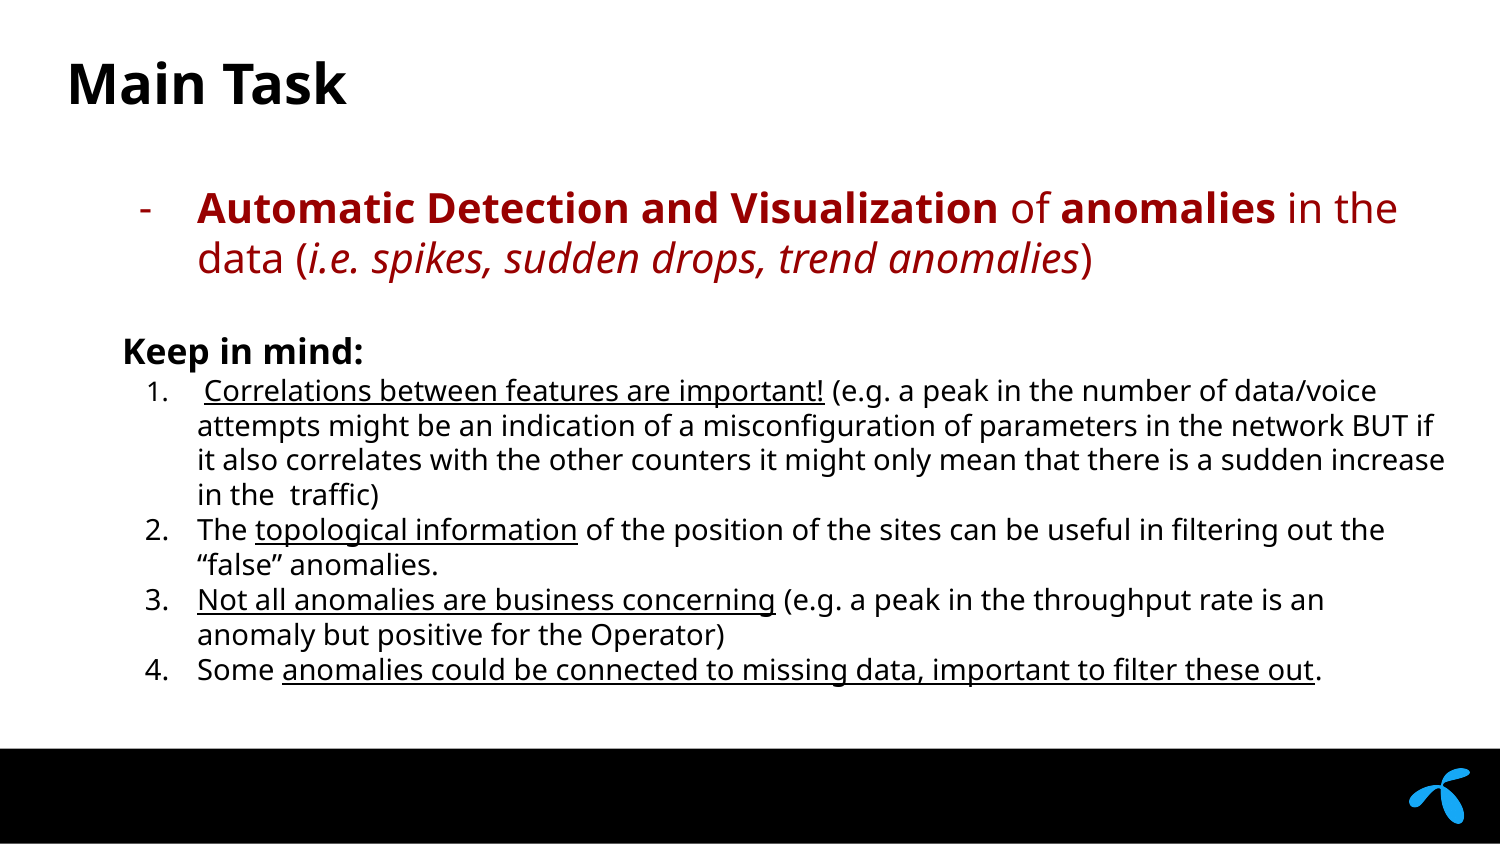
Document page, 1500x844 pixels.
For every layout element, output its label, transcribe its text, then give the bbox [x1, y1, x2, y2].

picture [1409, 768, 1470, 824]
text_box Automatic Detection and Visualization of anomalies in the data (i.e. spikes, sudden drops, trend anomalies) Keep in mind: Correlations between features are important! (e.g. a peak in the number of data/voice attempts might be an indication of a misconfiguration of parameters in the network BUT if it also correlates with the other counters it might only mean that there is a sudden increase in the traffic) The topological information of the position of the sites can be useful in filtering out the “false” anomalies. Not all anomalies are business concerning (e.g. a peak in the throughput rate is an anomaly but positive for the Operator) Some anomalies could be connected to missing data, important to filter these out. [107, 166, 1464, 702]
title Main Task [66, 21, 1434, 151]
